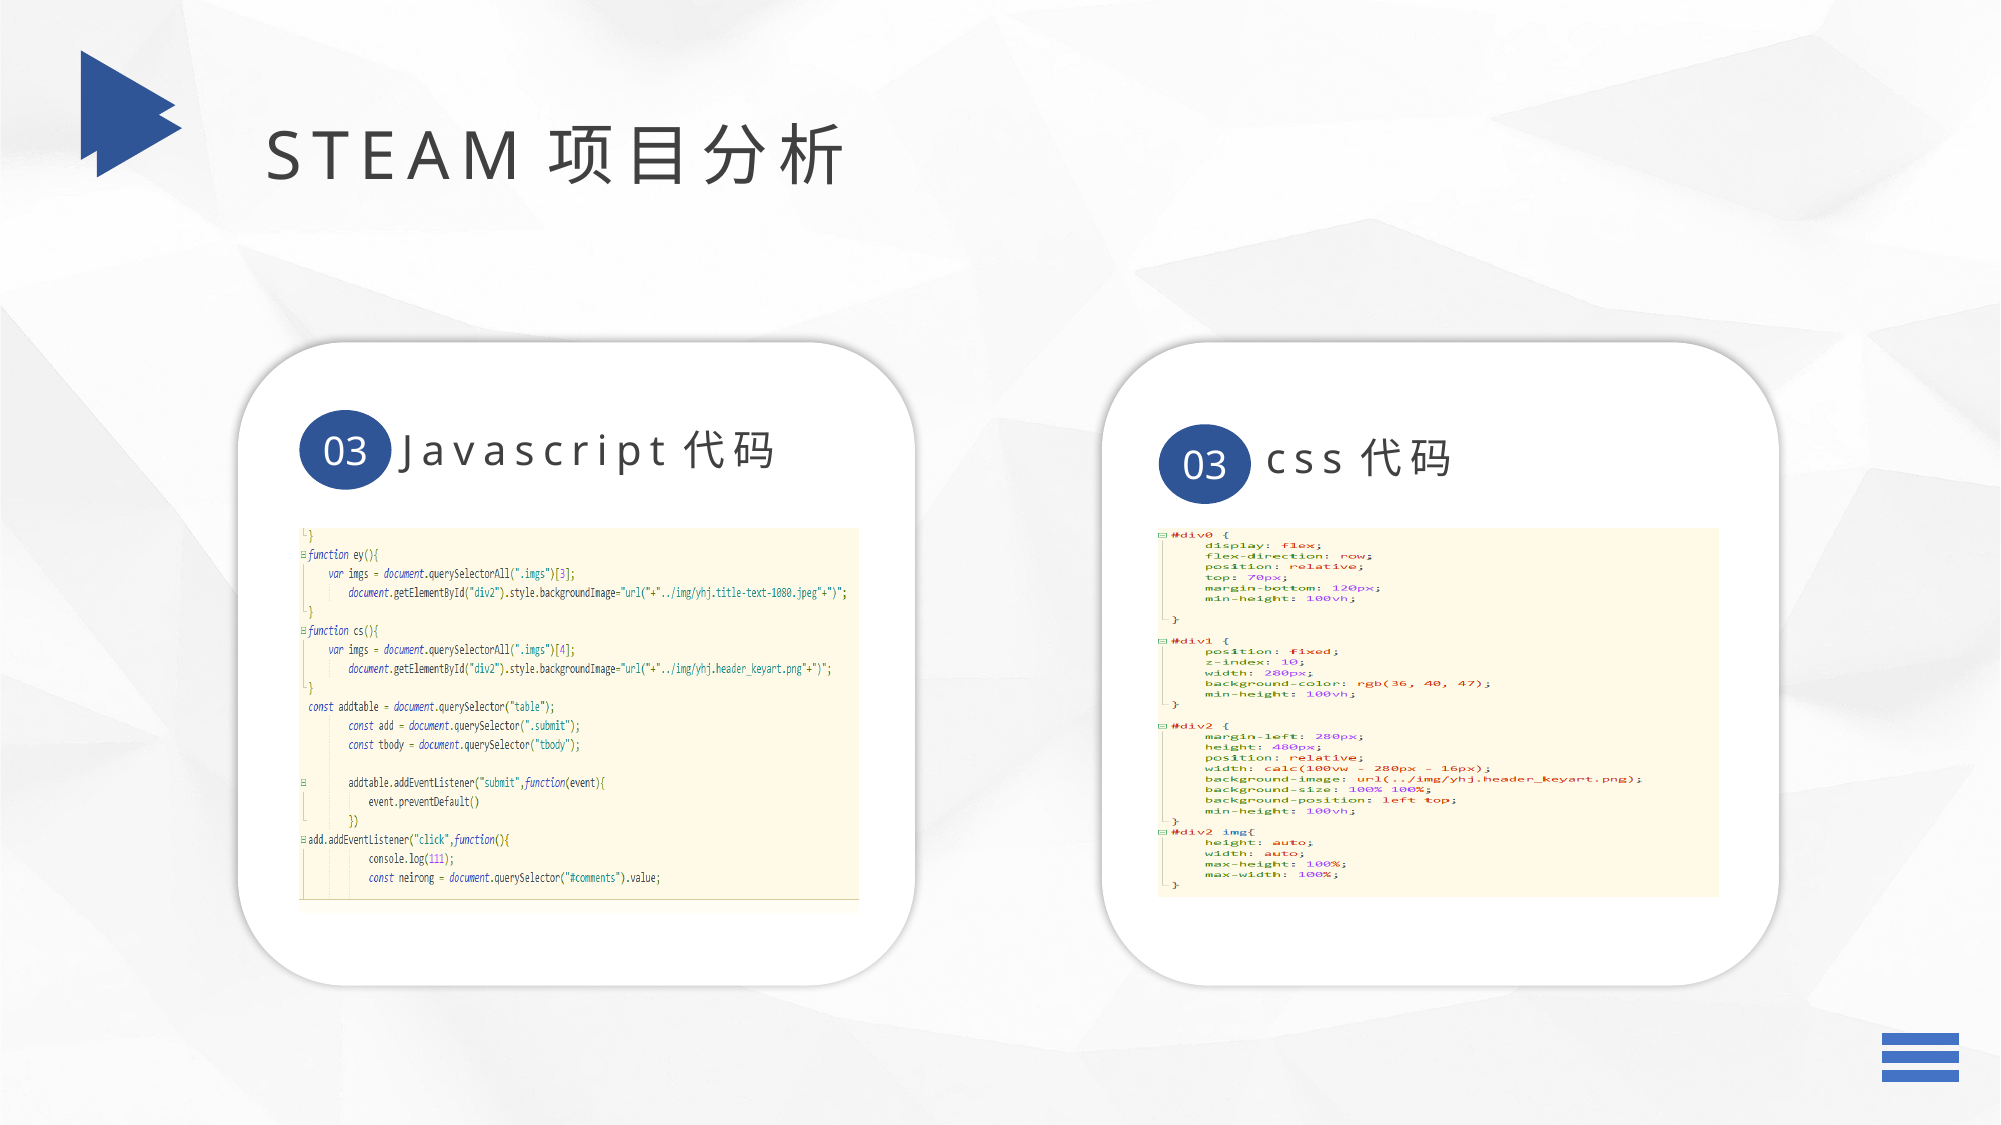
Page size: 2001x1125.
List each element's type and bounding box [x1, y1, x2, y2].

picture [0, 0, 2001, 1125]
text_box [250, 105, 983, 222]
text_box [1882, 1033, 1959, 1081]
text_box [81, 52, 180, 176]
text_box [1101, 342, 1779, 986]
text_box [237, 342, 915, 986]
